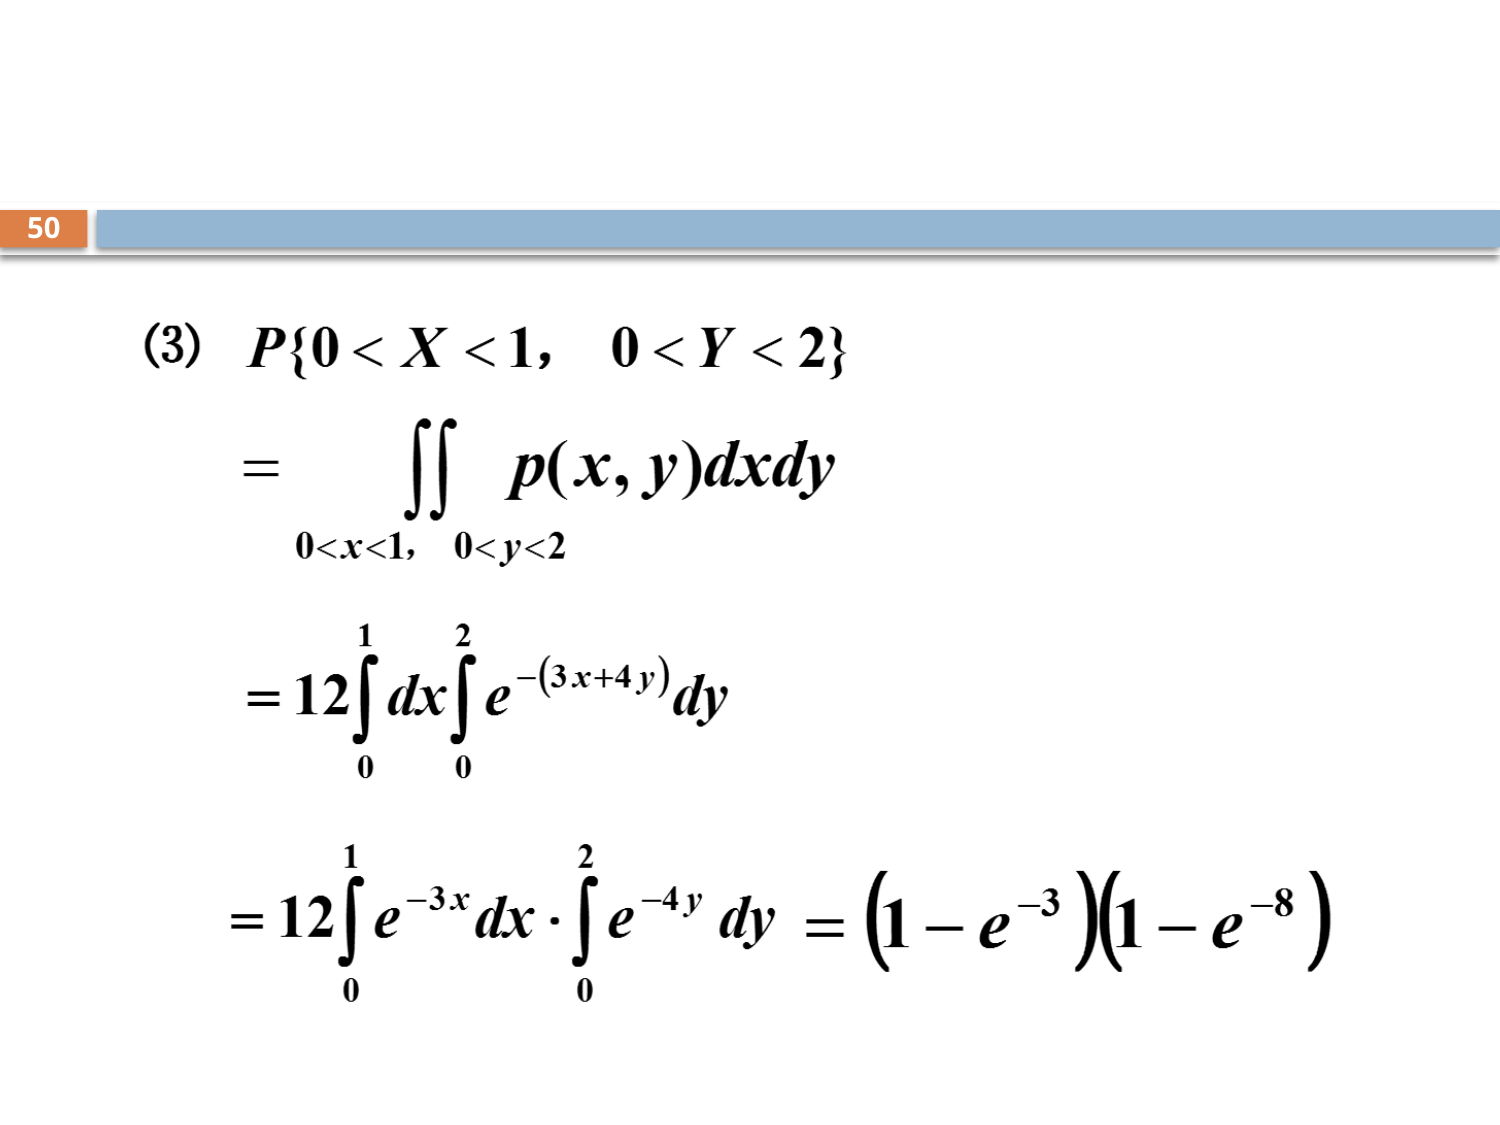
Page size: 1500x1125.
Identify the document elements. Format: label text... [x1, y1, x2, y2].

slide_number 50 [0, 208, 88, 249]
picture [123, 302, 1350, 1009]
